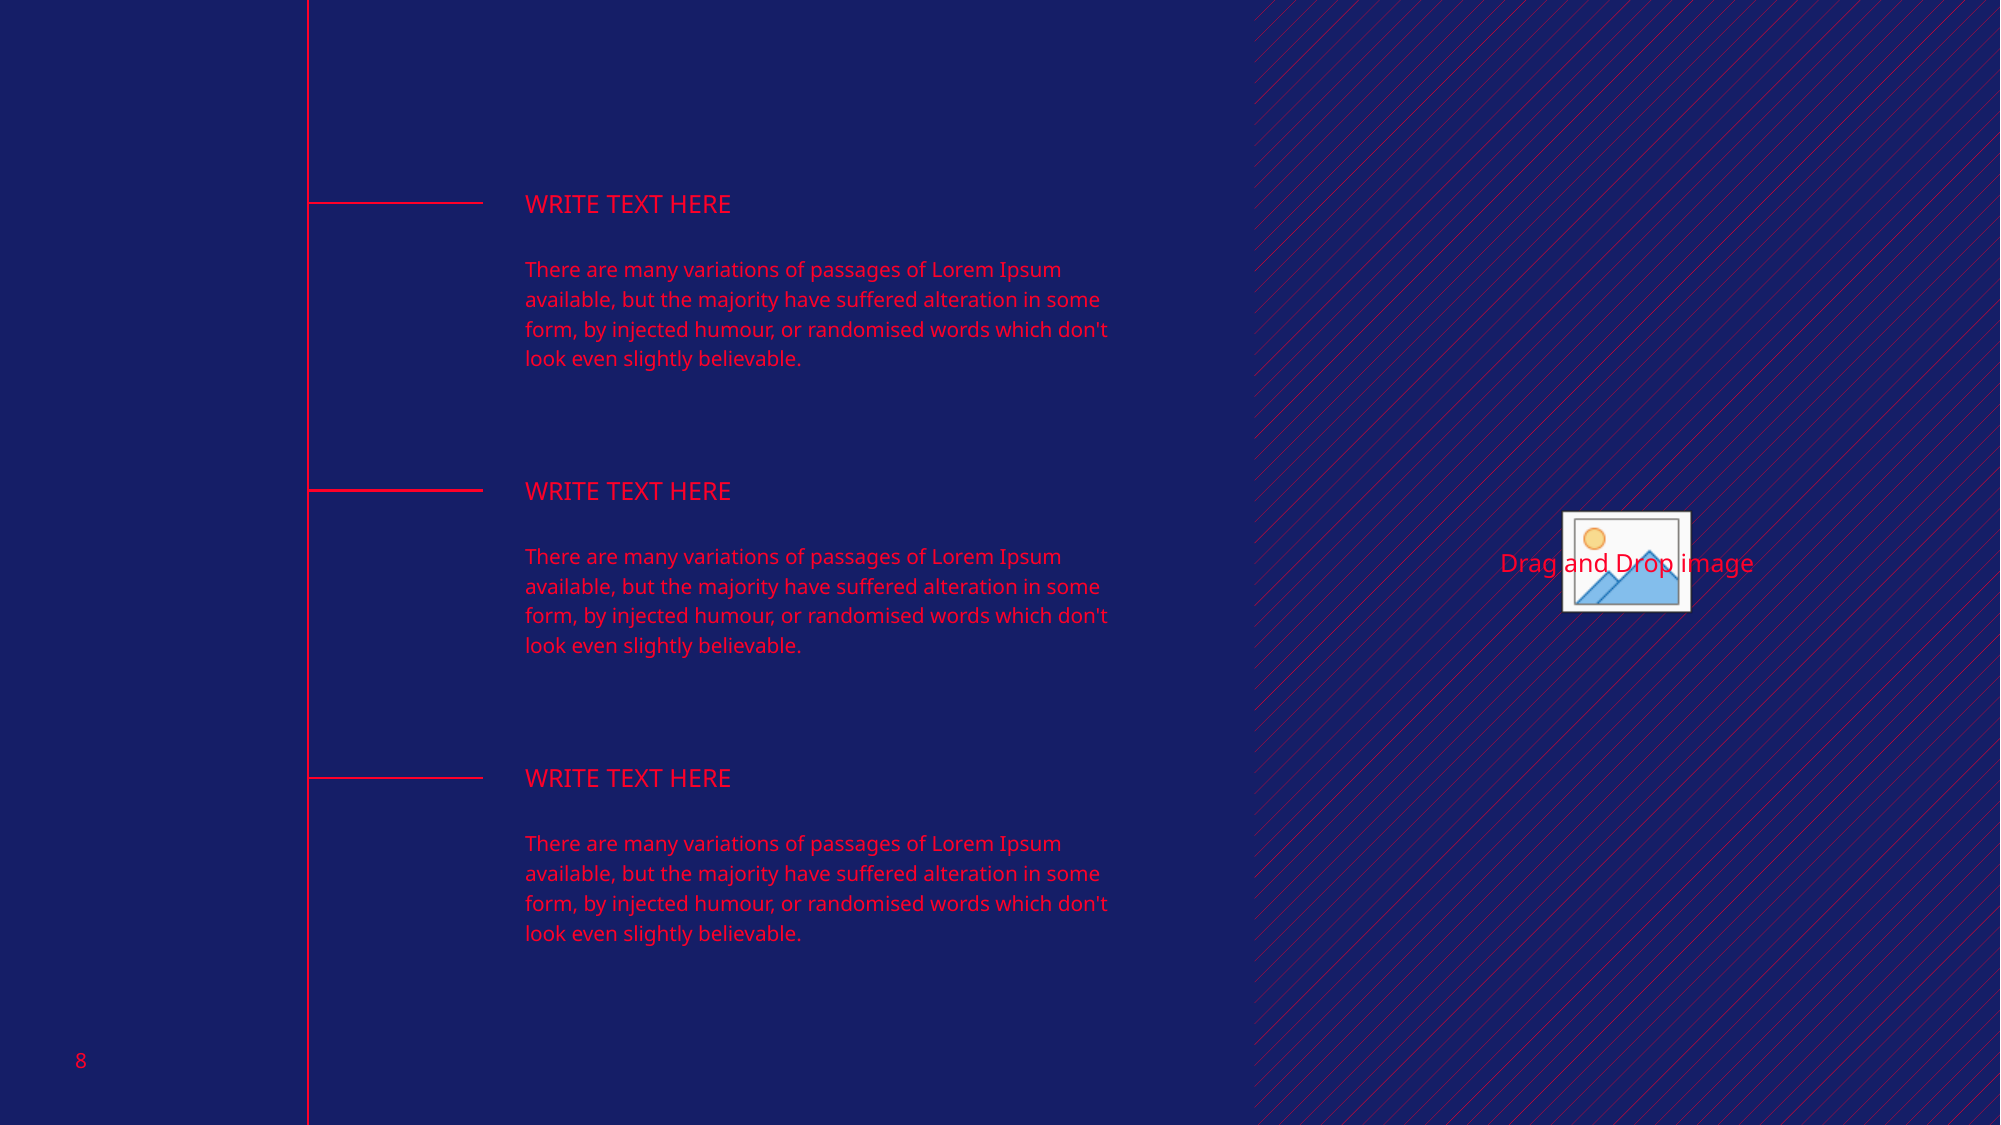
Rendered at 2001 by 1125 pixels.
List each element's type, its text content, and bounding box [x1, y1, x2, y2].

text_box There are many variations of passages of Lorem Ipsum available, but the majority have suffered alteration in some form, by injected humour, or randomised words which don't look even slightly believable. [525, 530, 1149, 666]
text_box WRITE TEXT HERE [525, 476, 1149, 512]
text_box WRITE TEXT HERE [525, 763, 1149, 799]
slide_number 8 [38, 1039, 123, 1078]
text_box WRITE TEXT HERE [525, 189, 1149, 225]
picture [1254, 0, 2000, 1125]
text_box There are many variations of passages of Lorem Ipsum available, but the majority have suffered alteration in some form, by injected humour, or randomised words which don't look even slightly believable. [525, 243, 1149, 379]
text_box There are many variations of passages of Lorem Ipsum available, but the majority have suffered alteration in some form, by injected humour, or randomised words which don't look even slightly believable. [525, 818, 1149, 953]
